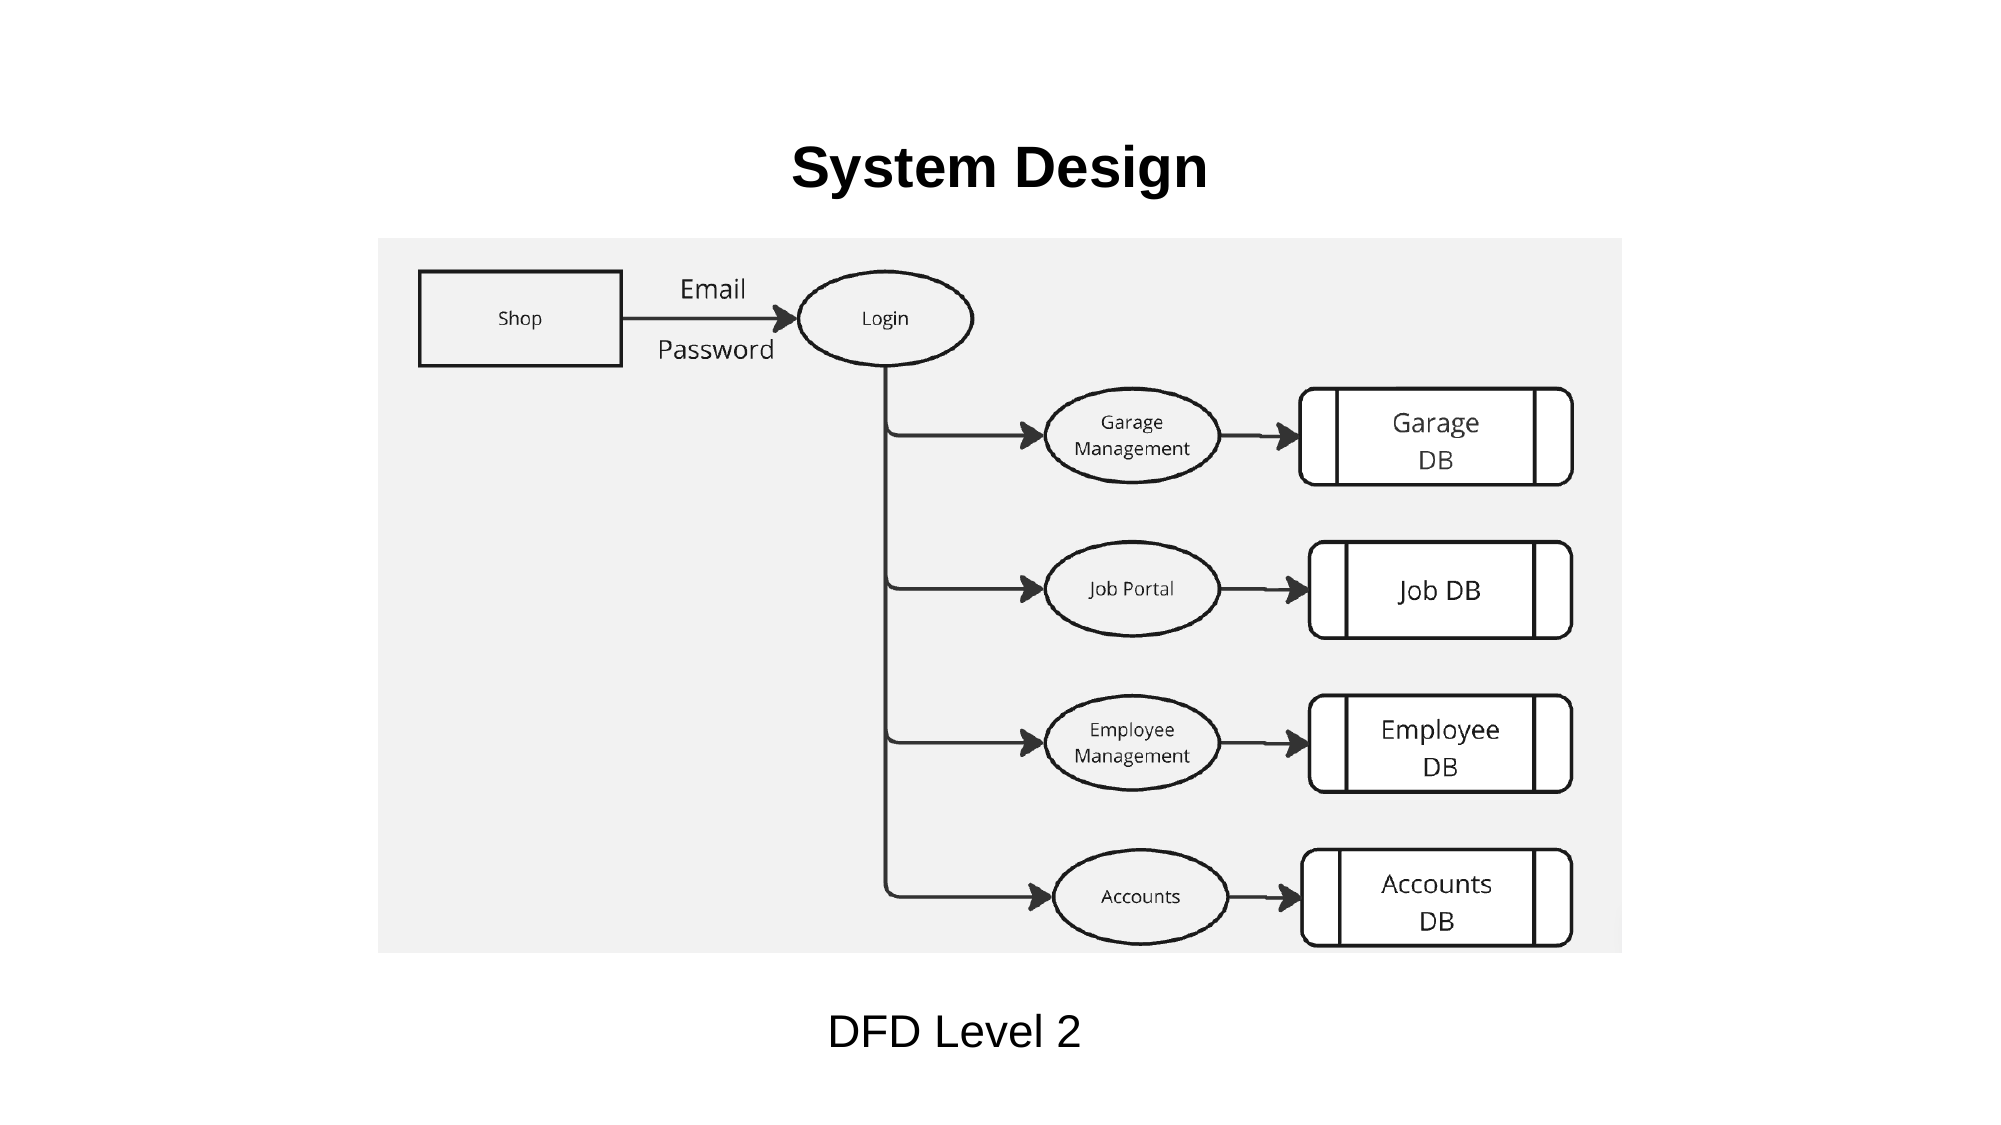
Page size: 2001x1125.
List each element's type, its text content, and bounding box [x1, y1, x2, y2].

title System Design [137, 59, 1863, 278]
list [377, 238, 1622, 953]
text_box DFD Level 2 [812, 994, 1357, 1065]
